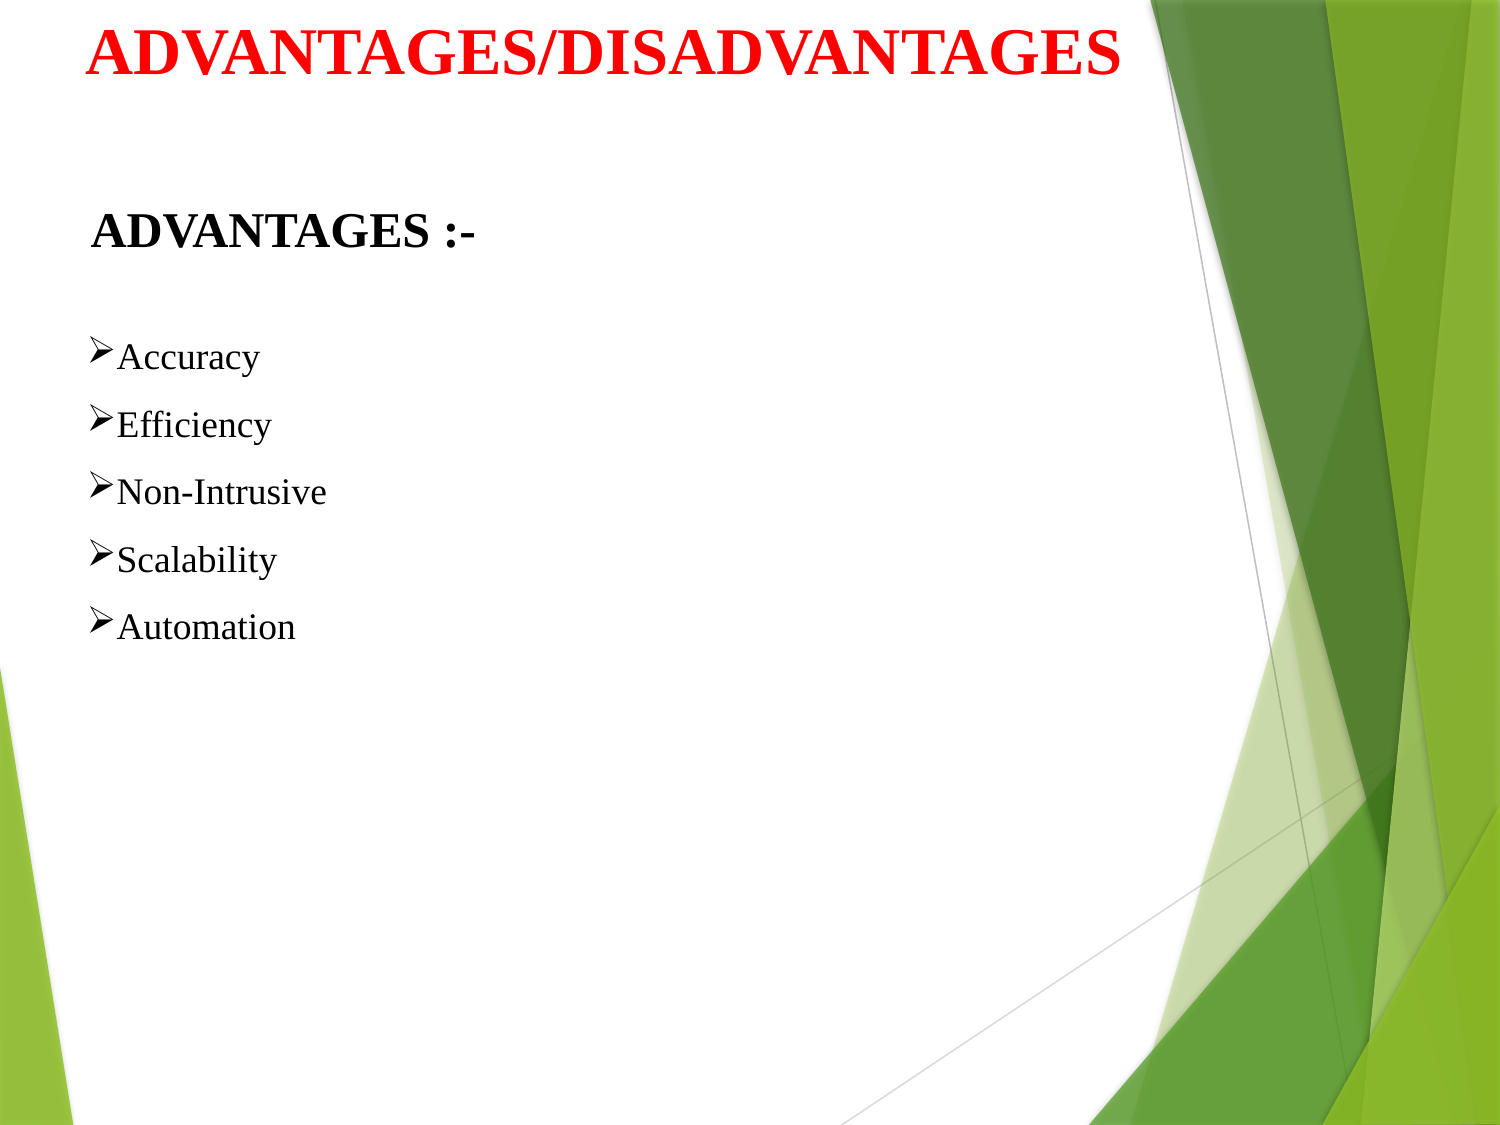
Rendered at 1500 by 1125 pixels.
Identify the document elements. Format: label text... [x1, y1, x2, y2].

title ADVANTAGES/DISADVANTAGES [70, 0, 1421, 188]
text_box ADVANTAGES :- [75, 189, 1248, 265]
text_box Accuracy Efficiency Non-Intrusive Scalability Automation [72, 302, 1455, 655]
